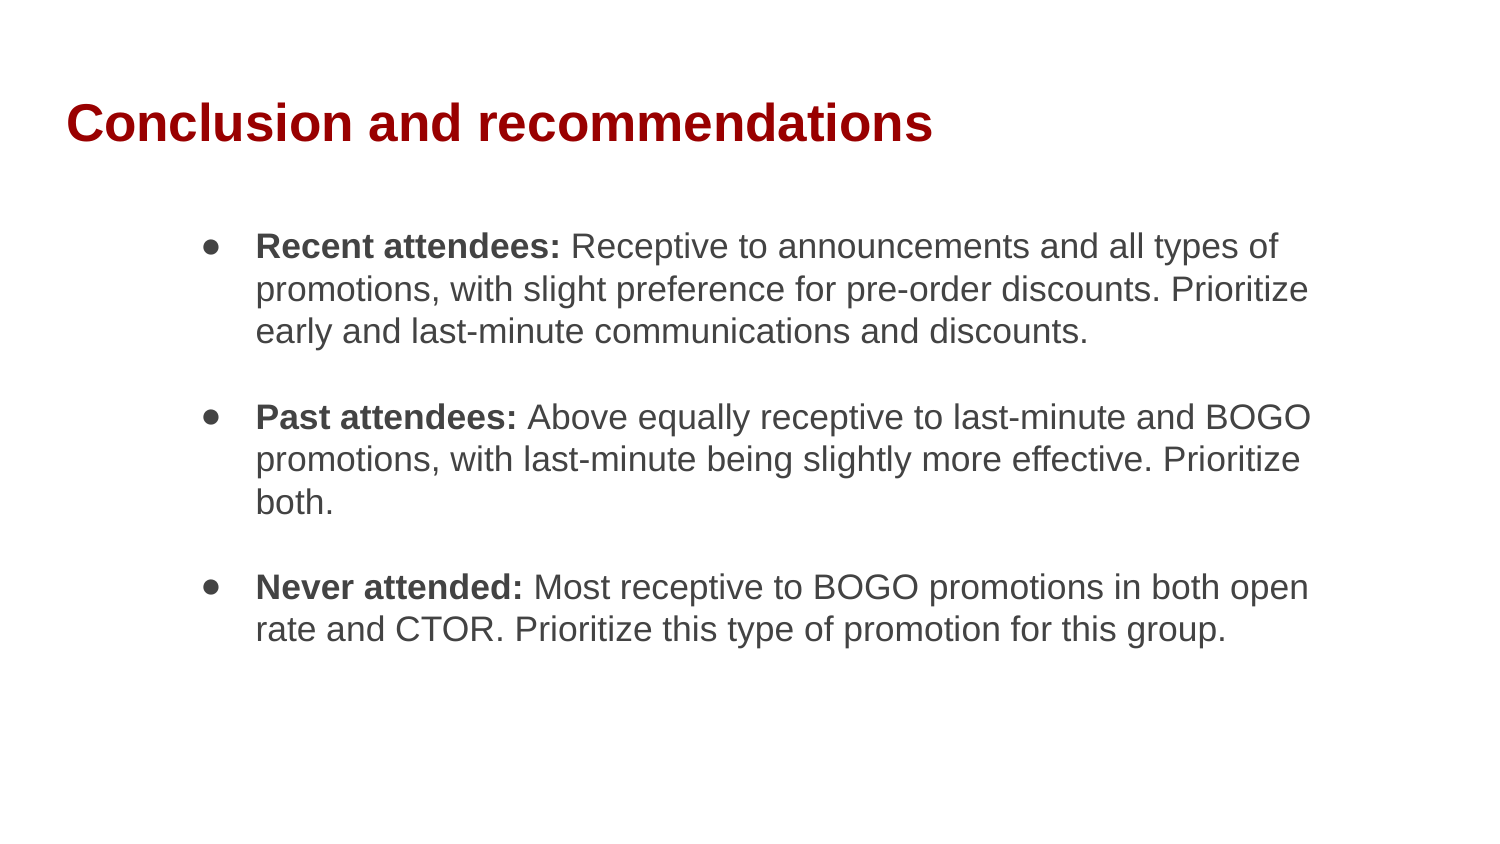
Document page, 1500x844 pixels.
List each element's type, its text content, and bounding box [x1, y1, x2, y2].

title Conclusion and recommendations [51, 72, 1449, 167]
list Recent attendees: Receptive to announcements and all types of promotions, with slight preference for pre-order discounts. Prioritize early and last-minute communications and discounts. Past attendees: Above equally receptive to last-minute and BOGO promotions, with last-minute being slightly more effective. Prioritize both. Never attended: Most receptive to BOGO promotions in both open rate and CTOR. Prioritize this type of promotion for this group. [165, 208, 1368, 754]
